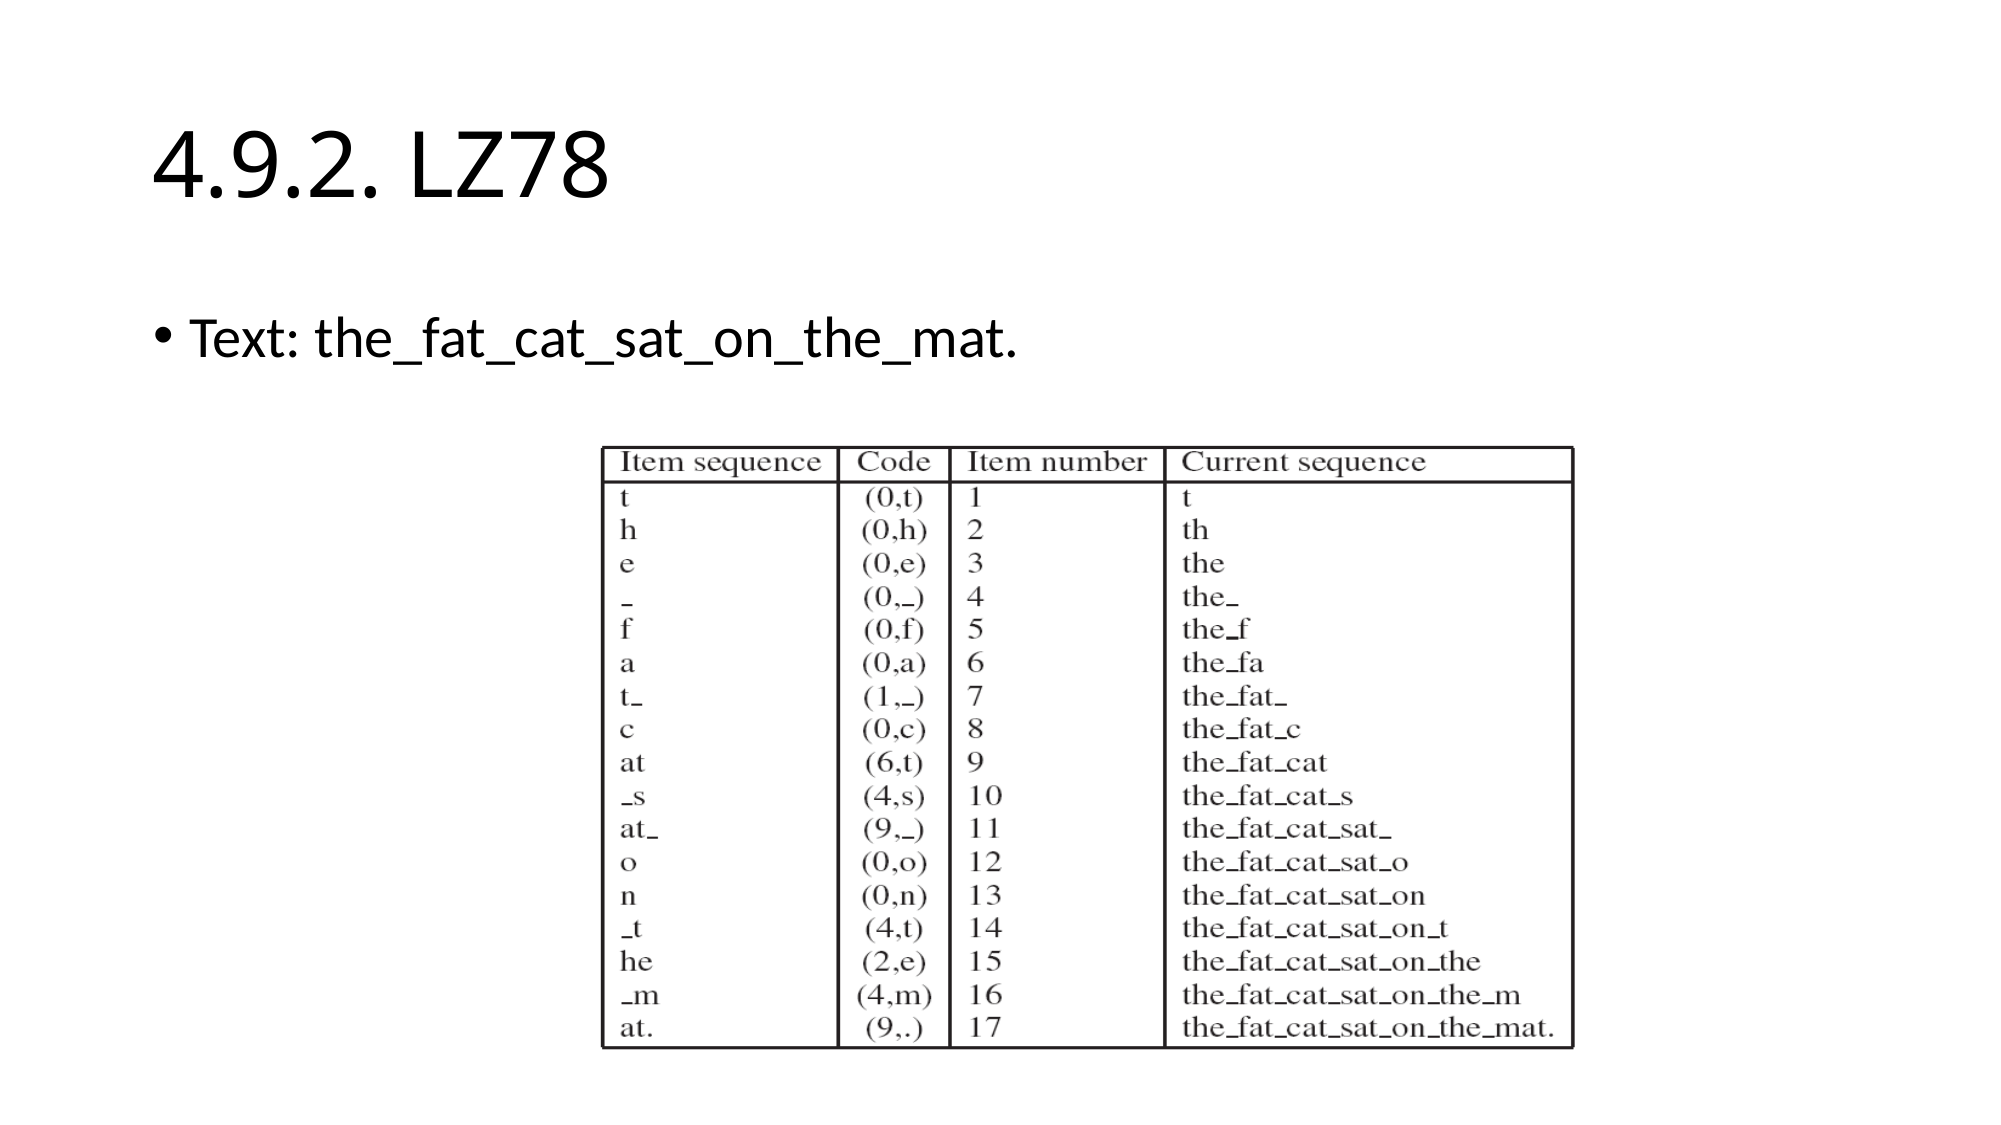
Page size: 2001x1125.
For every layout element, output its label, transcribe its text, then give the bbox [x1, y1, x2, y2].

picture [567, 404, 1695, 1064]
text_box Text: the_fat_cat_sat_on_the_mat. [137, 299, 1861, 1012]
text_box 4.9.2. LZ78 [137, 59, 1861, 276]
